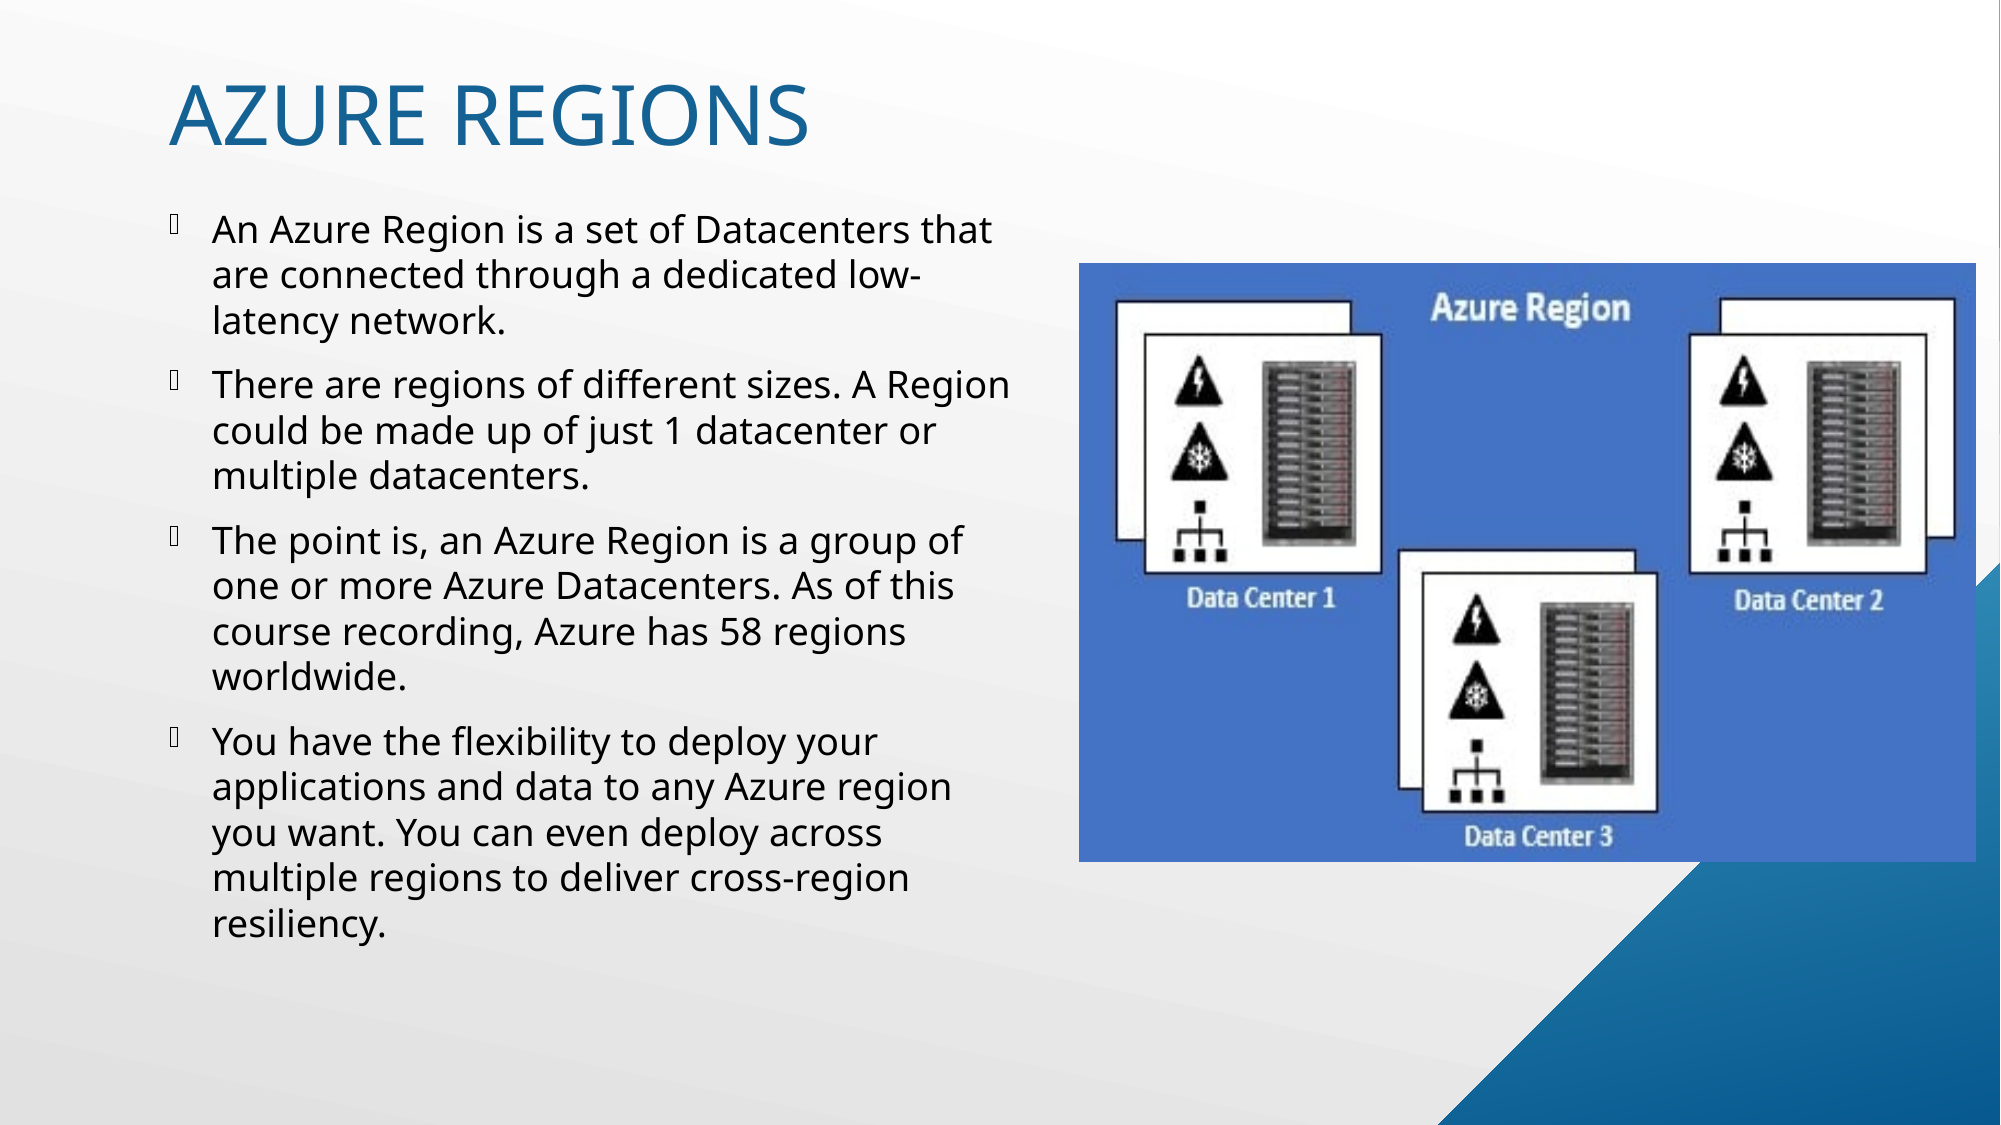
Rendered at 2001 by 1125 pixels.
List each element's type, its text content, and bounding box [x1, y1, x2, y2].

title Azure Regions [154, 29, 1589, 196]
picture [1079, 263, 1976, 862]
text_box [1440, 565, 2000, 1125]
text_box [0, 0, 2000, 1125]
list An Azure Region is a set of Datacenters that are connected through a dedicated low-latency network. There are regions of different sizes. A Region could be made up of just 1 datacenter or multiple datacenters. The point is, an Azure Region is a group of one or more Azure Datacenters. As of this course recording, Azure has 58 regions worldwide. You have the flexibility to deploy your applications and data to any Azure region you want. You can even deploy across multiple regions to deliver cross-region resiliency. [154, 195, 1039, 955]
